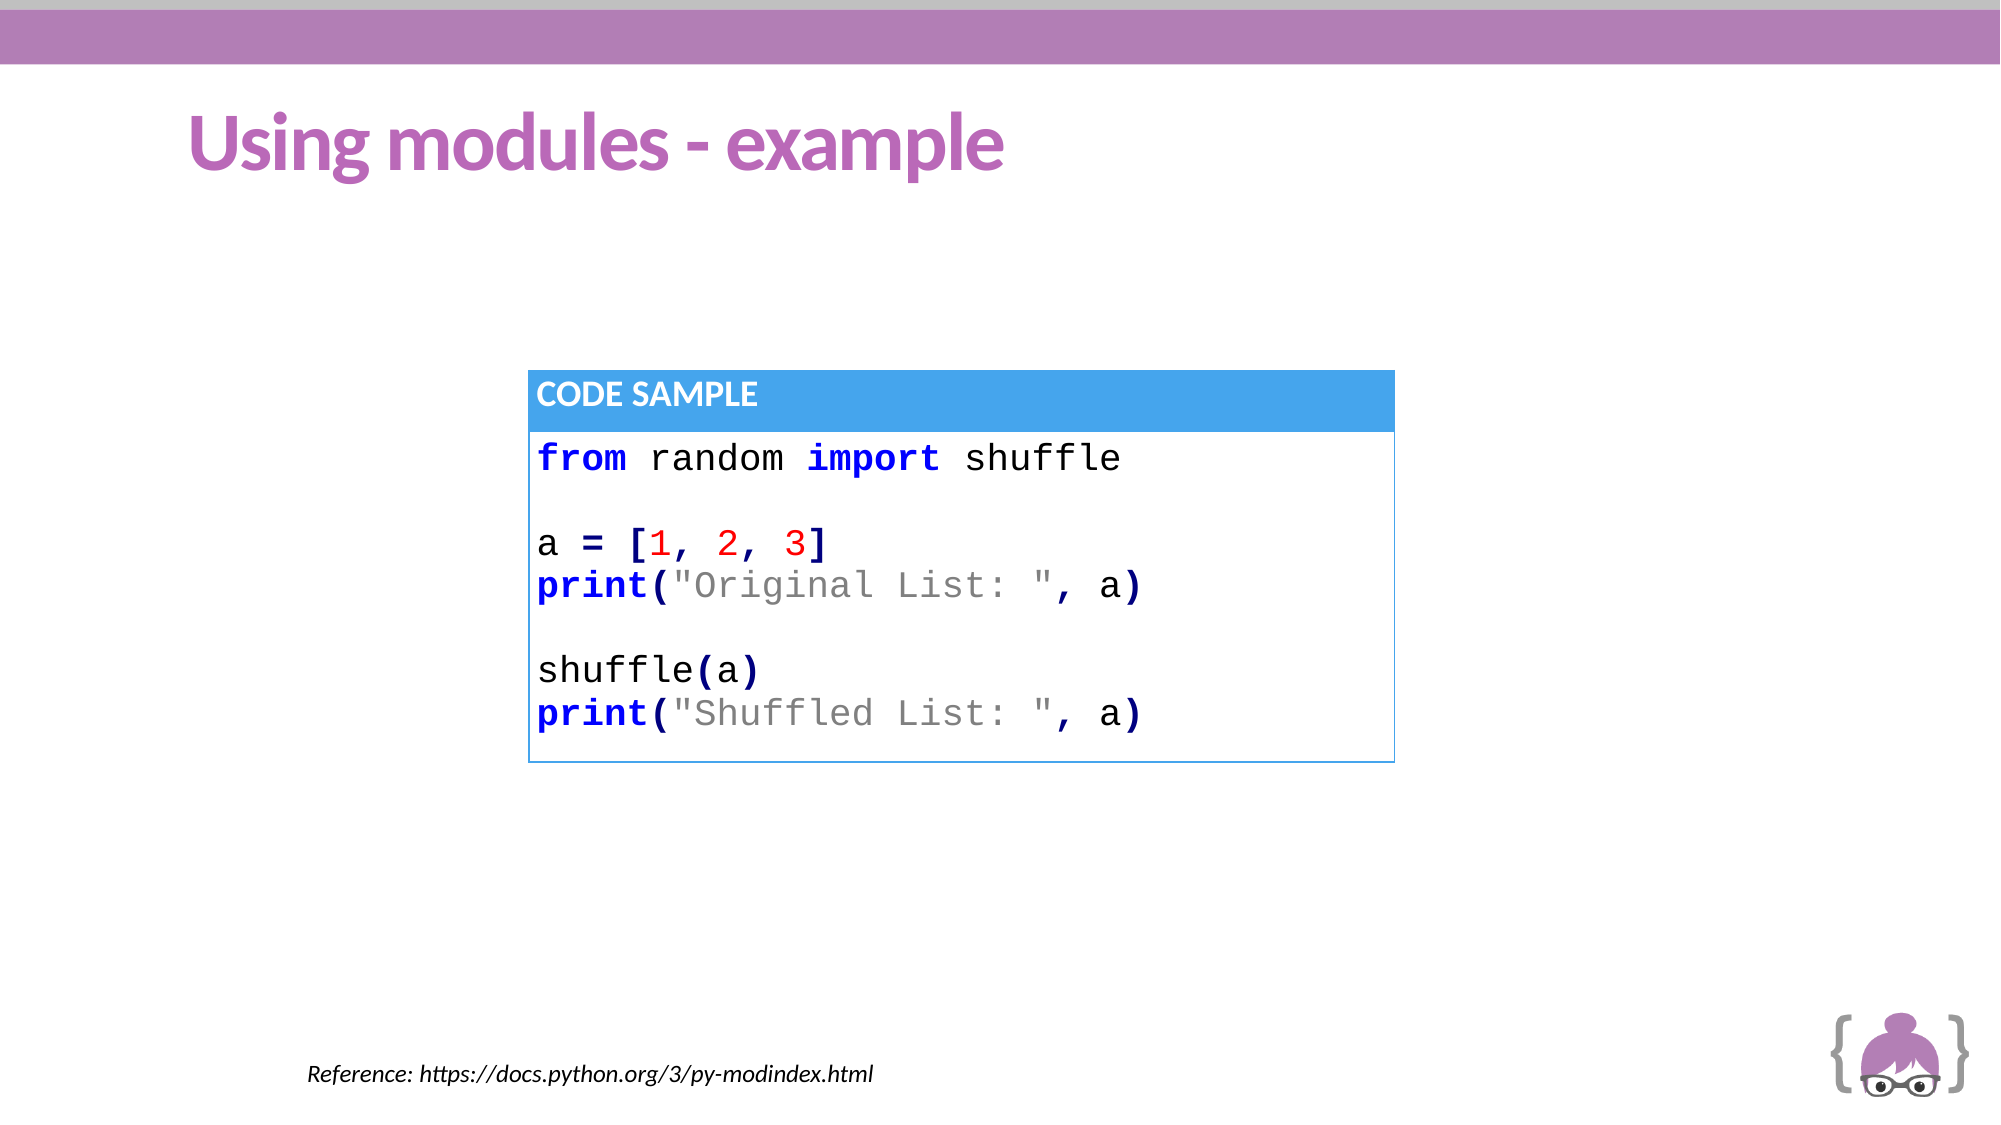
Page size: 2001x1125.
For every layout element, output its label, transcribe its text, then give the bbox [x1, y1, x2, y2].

text_box Reference: https://docs.python.org/3/py-modindex.html [299, 1049, 883, 1095]
table_cell from random import shuffle a = [1, 2, 3] print("Original List: ", a) shuffle(a) print("Shuffled List: ", a) [530, 432, 1394, 761]
table_header CODE SAMPLE [530, 372, 1394, 432]
title Using modules - example [179, 62, 1831, 196]
picture [1830, 1012, 1969, 1098]
